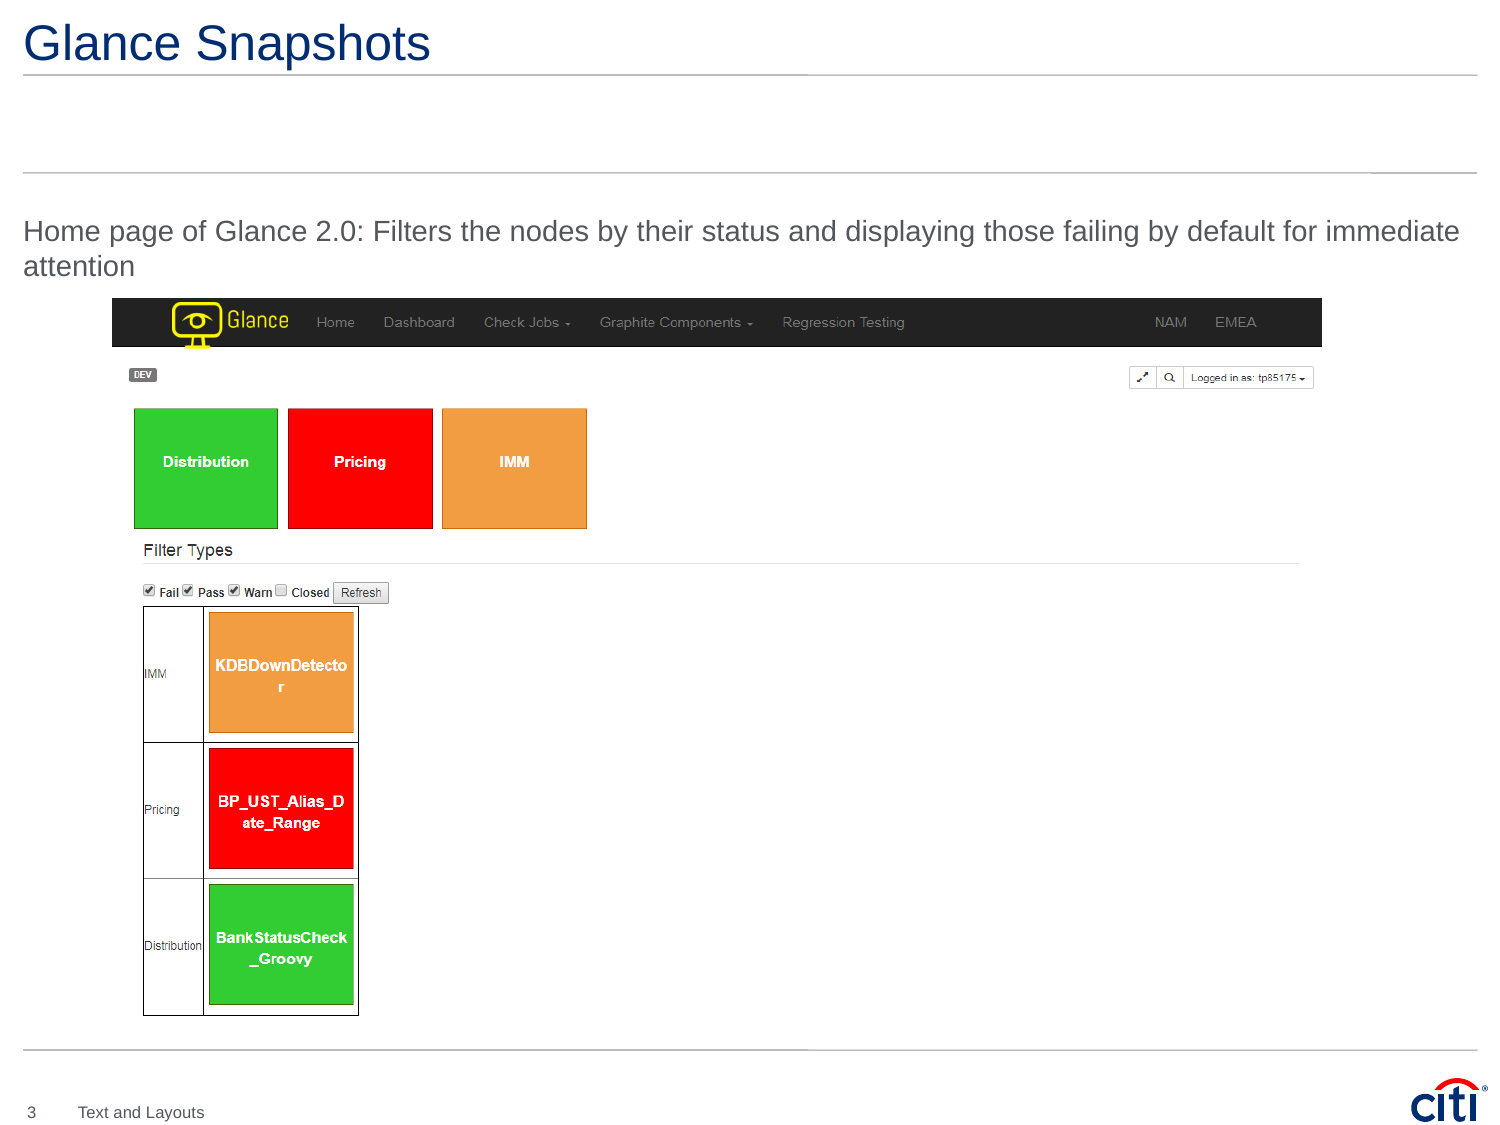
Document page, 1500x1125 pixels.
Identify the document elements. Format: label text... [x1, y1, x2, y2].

picture [112, 298, 1323, 1045]
title Glance Snapshots [22, 9, 1478, 73]
text_box 3 [27, 1102, 37, 1123]
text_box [22, 108, 1478, 174]
list Home page of Glance 2.0: Filters the nodes by their status and displaying those failing by default for immediate attention [23, 212, 1475, 288]
text_box Text and Layouts [78, 1102, 191, 1123]
